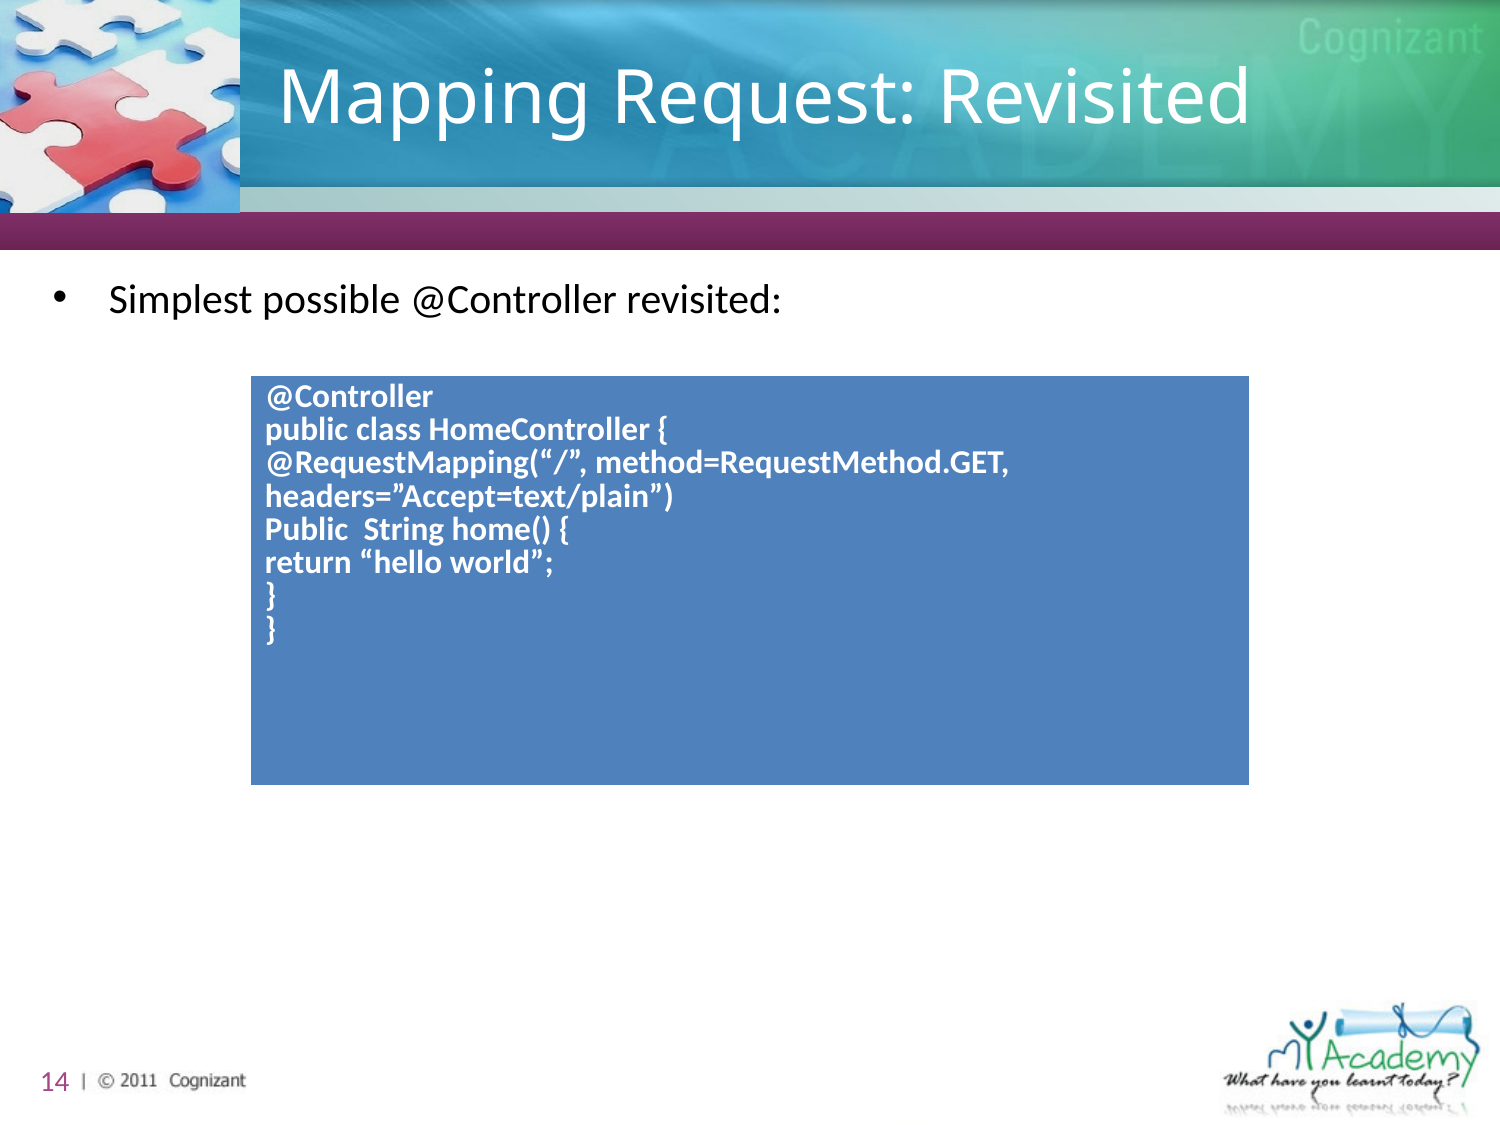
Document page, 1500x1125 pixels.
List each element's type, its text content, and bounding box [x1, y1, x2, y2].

title Mapping Request: Revisited [262, 0, 1500, 188]
table_header @Controller public class HomeController { @RequestMapping(“/”, method=RequestMethod.GET, headers=”Accept=text/plain”) Public String home() { return “hello world”; } } [251, 376, 1249, 785]
list Simplest possible @Controller revisited: [37, 263, 1463, 1076]
picture [0, 250, 1500, 1125]
slide_number 14 [24, 1054, 100, 1100]
picture [0, 0, 262, 213]
